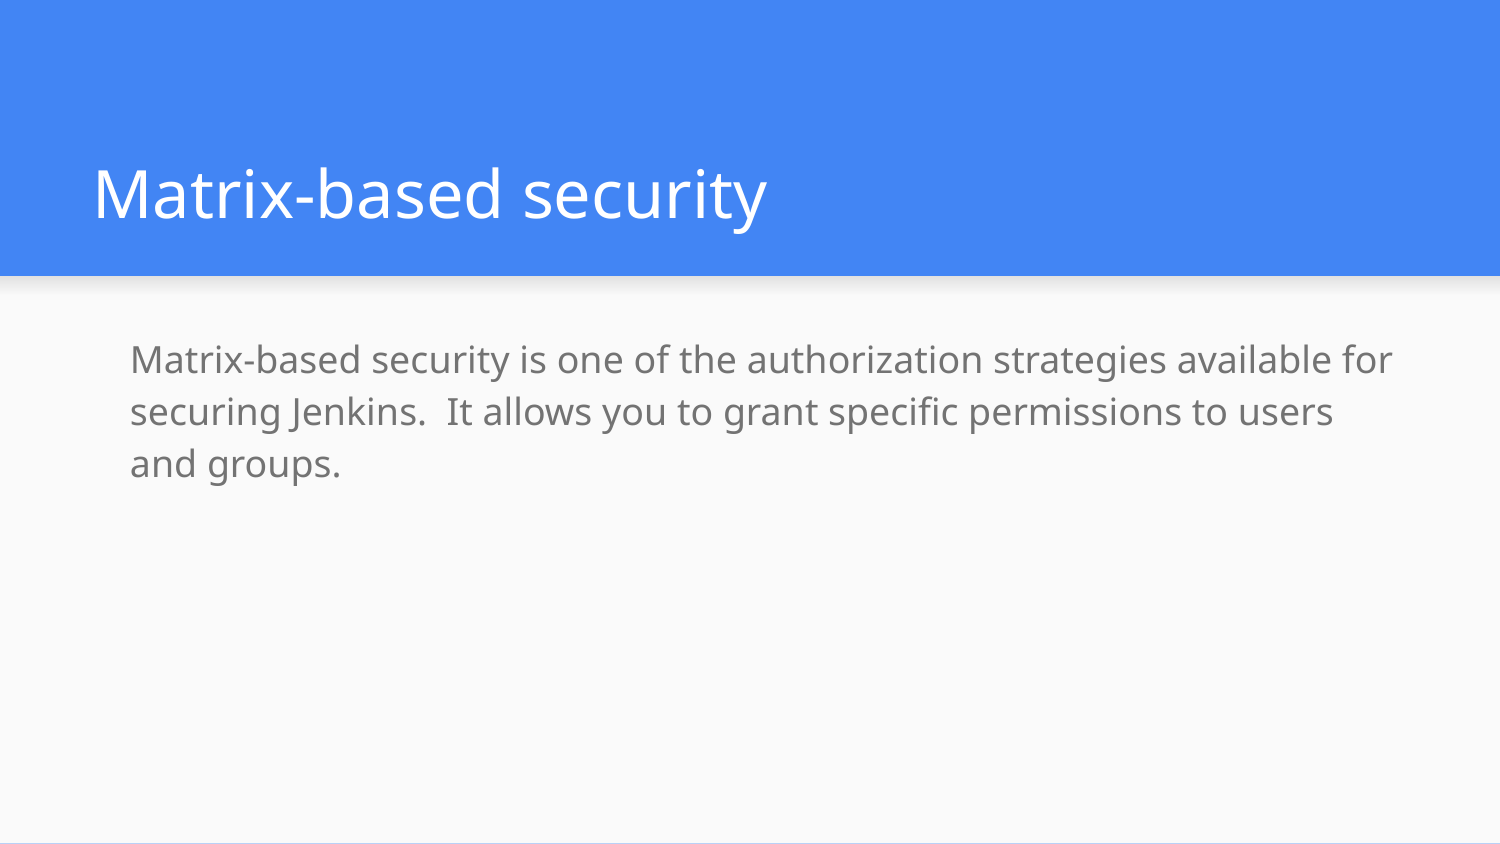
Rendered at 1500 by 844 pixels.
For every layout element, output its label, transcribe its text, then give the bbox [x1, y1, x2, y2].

list Matrix-based security is one of the authorization strategies available for securing Jenkins. It allows you to grant specific permissions to users and groups. [76, 314, 1427, 760]
title Matrix-based security [76, 120, 1427, 248]
